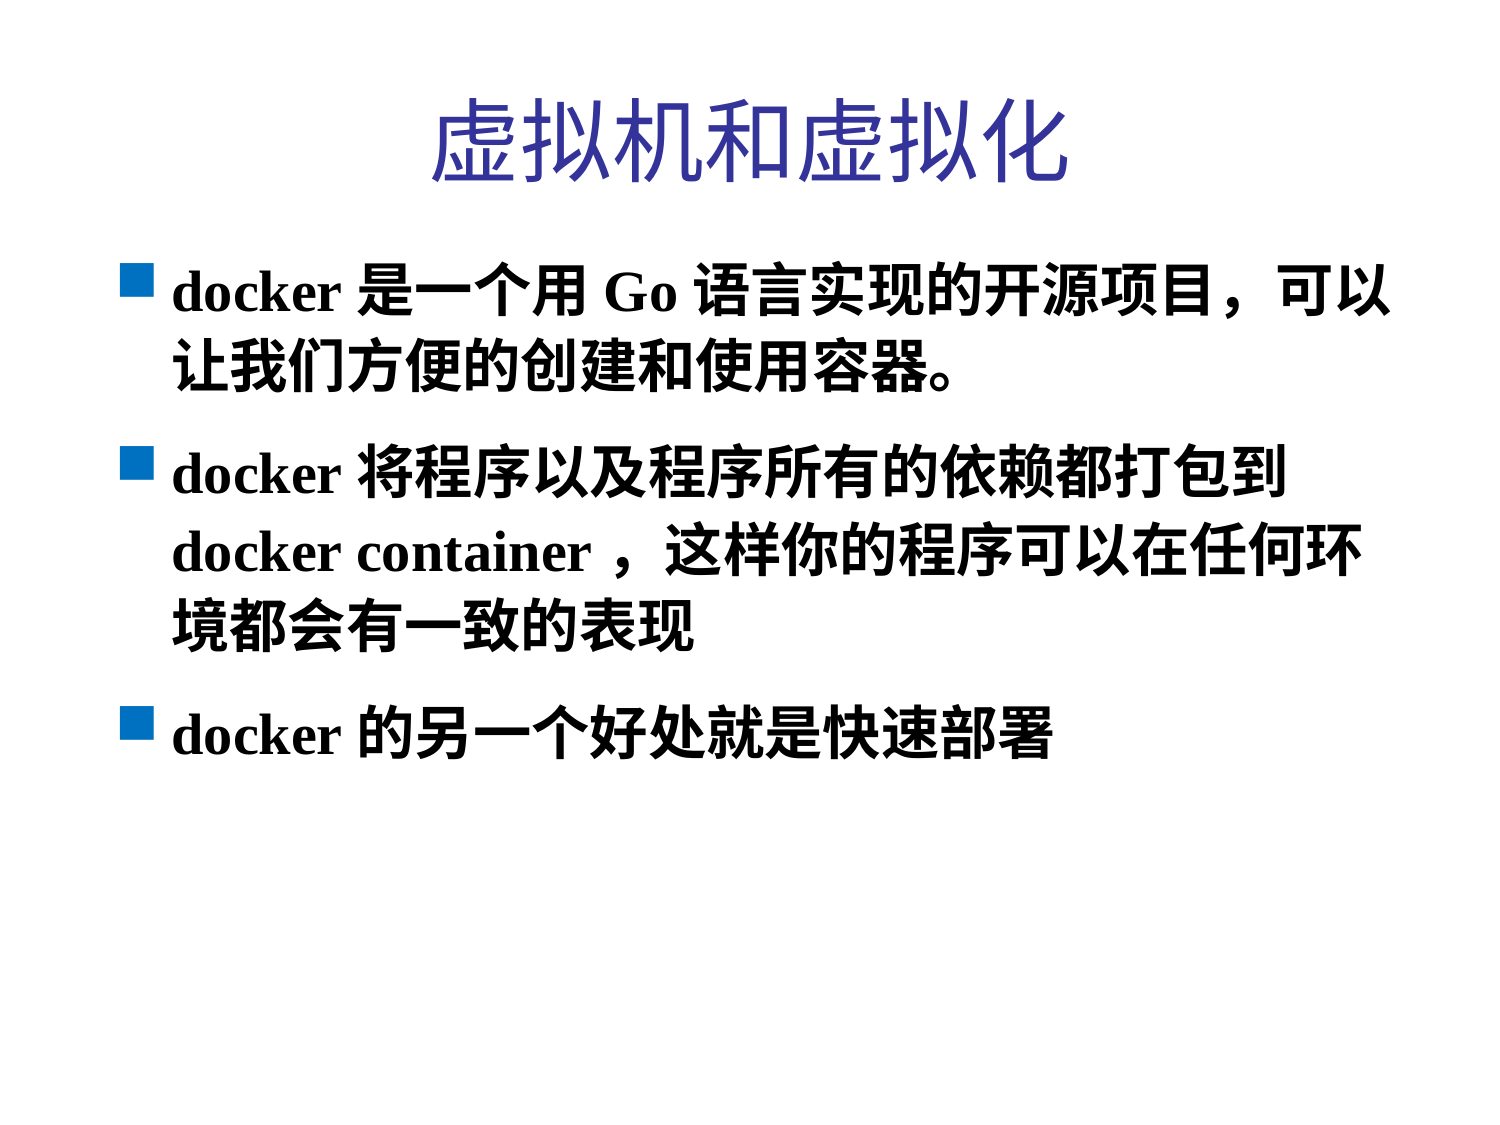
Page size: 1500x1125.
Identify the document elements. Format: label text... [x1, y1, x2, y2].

list docker是一个用Go语言实现的开源项目，可以让我们方便的创建和使用容器。 docker将程序以及程序所有的依赖都打包到docker container，这样你的程序可以在任何环境都会有一致的表现 docker的另一个好处就是快速部署 [112, 148, 1400, 871]
title 虚拟机和虚拟化 [75, 45, 1425, 233]
